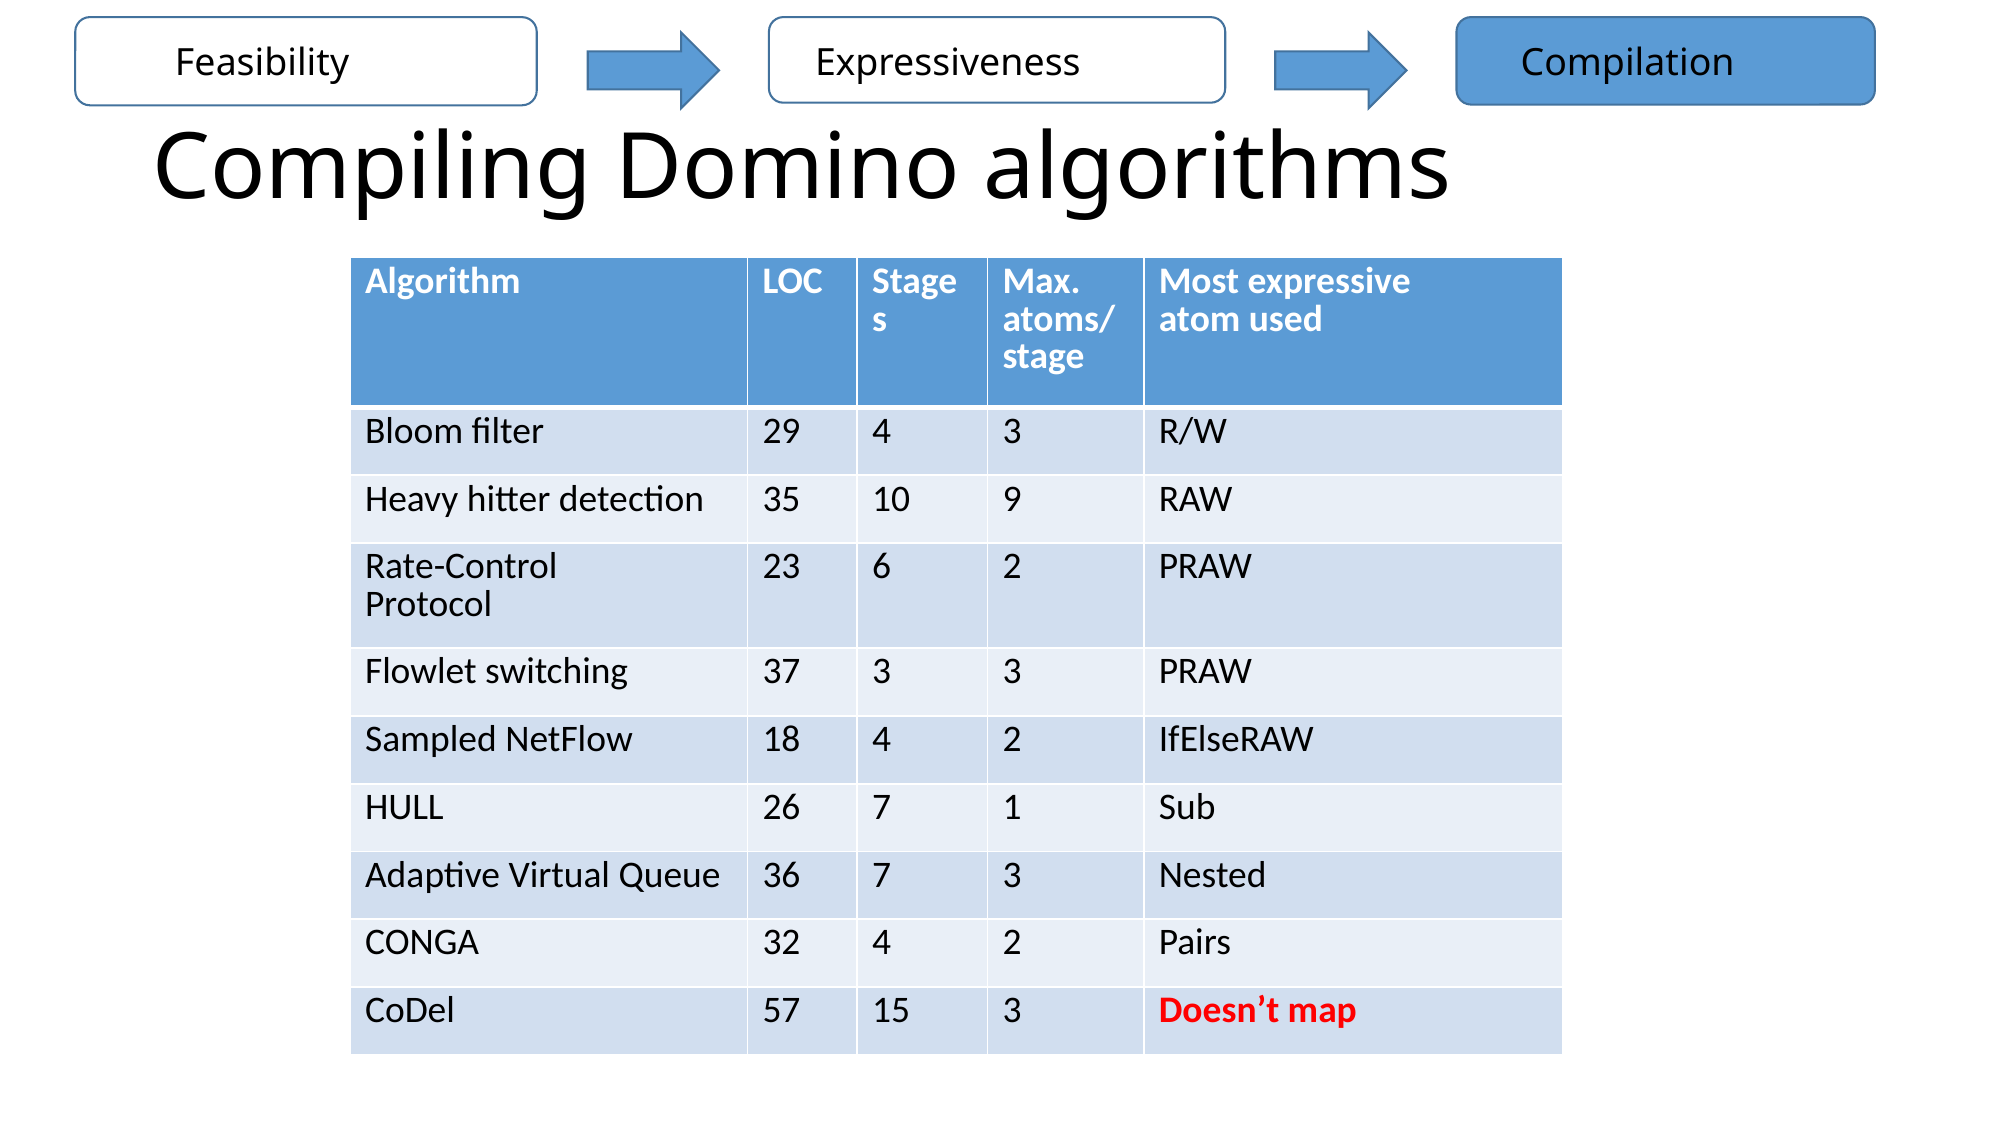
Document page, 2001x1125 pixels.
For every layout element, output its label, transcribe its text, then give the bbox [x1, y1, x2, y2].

table_cell 32 [748, 920, 856, 986]
table_cell 3 [988, 410, 1143, 474]
table_header Most expressive atom used [1145, 258, 1562, 405]
table_cell Sampled NetFlow [351, 717, 747, 783]
table_header LOC [748, 258, 856, 405]
table_cell 2 [988, 920, 1143, 986]
table_cell Doesn’t map [1145, 988, 1562, 1054]
table_cell HULL [351, 785, 747, 851]
table_cell 4 [858, 920, 987, 986]
table_cell 36 [748, 852, 856, 918]
table_cell 7 [858, 852, 987, 918]
table_cell PRAW [1145, 649, 1562, 715]
text_box Feasibility [160, 30, 365, 91]
table_cell CoDel [351, 988, 747, 1054]
text_box [767, 16, 1227, 104]
table_cell 23 [748, 544, 856, 647]
table_header Max. atoms/ stage [988, 258, 1143, 405]
text_box [1291, 29, 1408, 111]
table_cell 57 [748, 988, 856, 1054]
table_cell 7 [858, 785, 987, 851]
table_cell Sub [1145, 785, 1562, 851]
title Compiling Domino algorithms [137, 59, 1863, 278]
table_cell IfElseRAW [1145, 717, 1562, 783]
table_cell 29 [748, 410, 856, 474]
text_box Expressiveness [800, 30, 1291, 91]
table_header Stages [858, 258, 987, 405]
table_cell RAW [1145, 476, 1562, 542]
table_cell 6 [858, 544, 987, 647]
text_box [1455, 16, 1876, 106]
text_box [586, 29, 721, 111]
table_cell 10 [858, 476, 987, 542]
table_header Algorithm [351, 258, 747, 405]
table_cell 15 [858, 988, 987, 1054]
table_cell Pairs [1145, 920, 1562, 986]
table_cell 3 [858, 649, 987, 715]
table_cell 3 [988, 852, 1143, 918]
table_cell 2 [988, 717, 1143, 783]
table_cell 26 [748, 785, 856, 851]
table_cell 4 [858, 410, 987, 474]
table_cell 2 [988, 544, 1143, 647]
text_box Compilation [1505, 30, 1750, 91]
table_cell R/W [1145, 410, 1562, 474]
table_cell PRAW [1145, 544, 1562, 647]
table_cell 9 [988, 476, 1143, 542]
table_cell CONGA [351, 920, 747, 986]
table_cell 37 [748, 649, 856, 715]
table_cell Heavy hitter detection [351, 476, 747, 542]
table_cell 4 [858, 717, 987, 783]
table_cell Flowlet switching [351, 649, 747, 715]
table_cell Nested [1145, 852, 1562, 918]
table_cell 35 [748, 476, 856, 542]
table_cell Rate-Control Protocol [351, 544, 747, 647]
table_cell 18 [748, 717, 856, 783]
table_cell 3 [988, 649, 1143, 715]
table_cell 1 [988, 785, 1143, 851]
table_cell 3 [988, 988, 1143, 1054]
table_cell Adaptive Virtual Queue [351, 852, 747, 918]
text_box [74, 16, 538, 107]
table_cell Bloom filter [351, 410, 747, 474]
